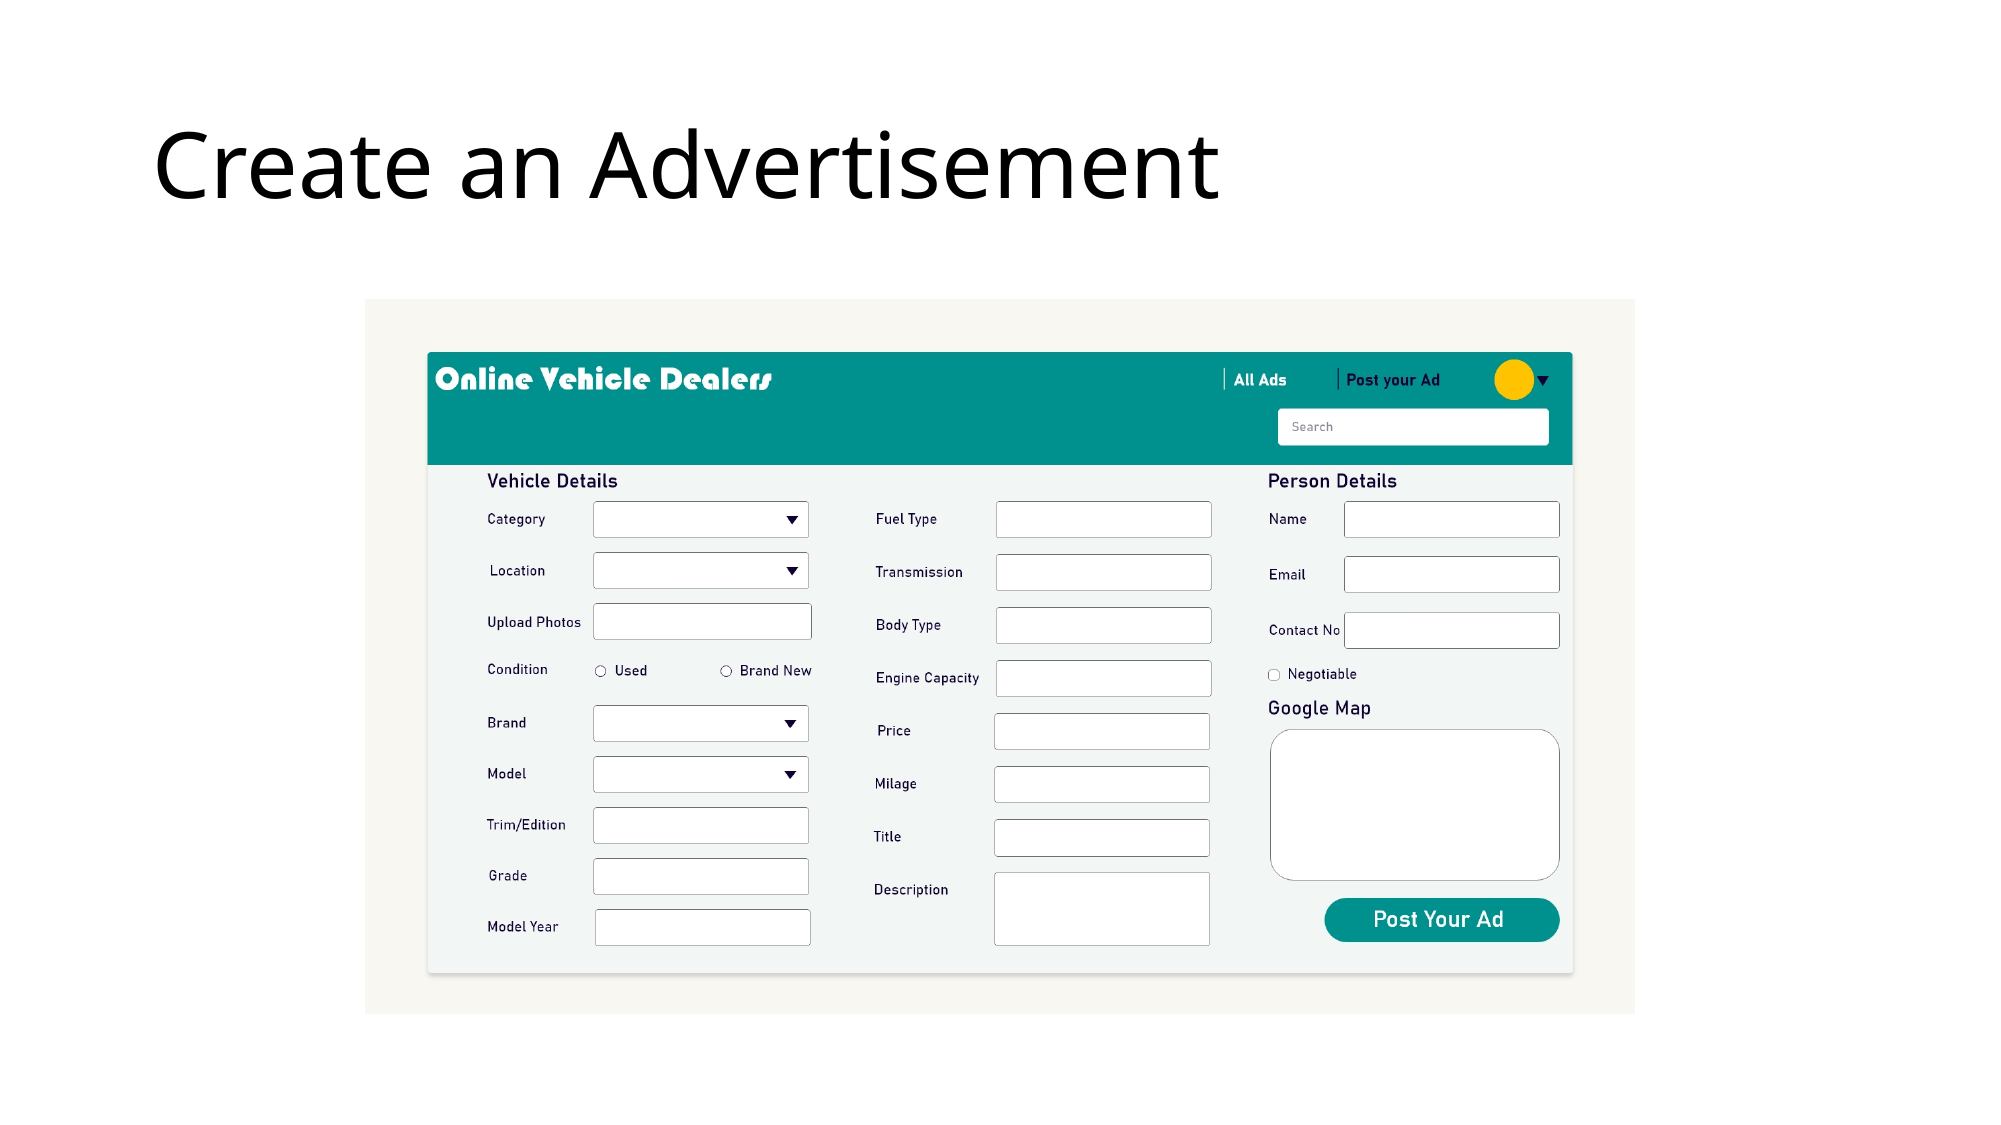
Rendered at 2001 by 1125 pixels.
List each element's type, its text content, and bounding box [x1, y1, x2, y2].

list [365, 299, 1635, 1014]
title Create an Advertisement [137, 59, 1863, 278]
